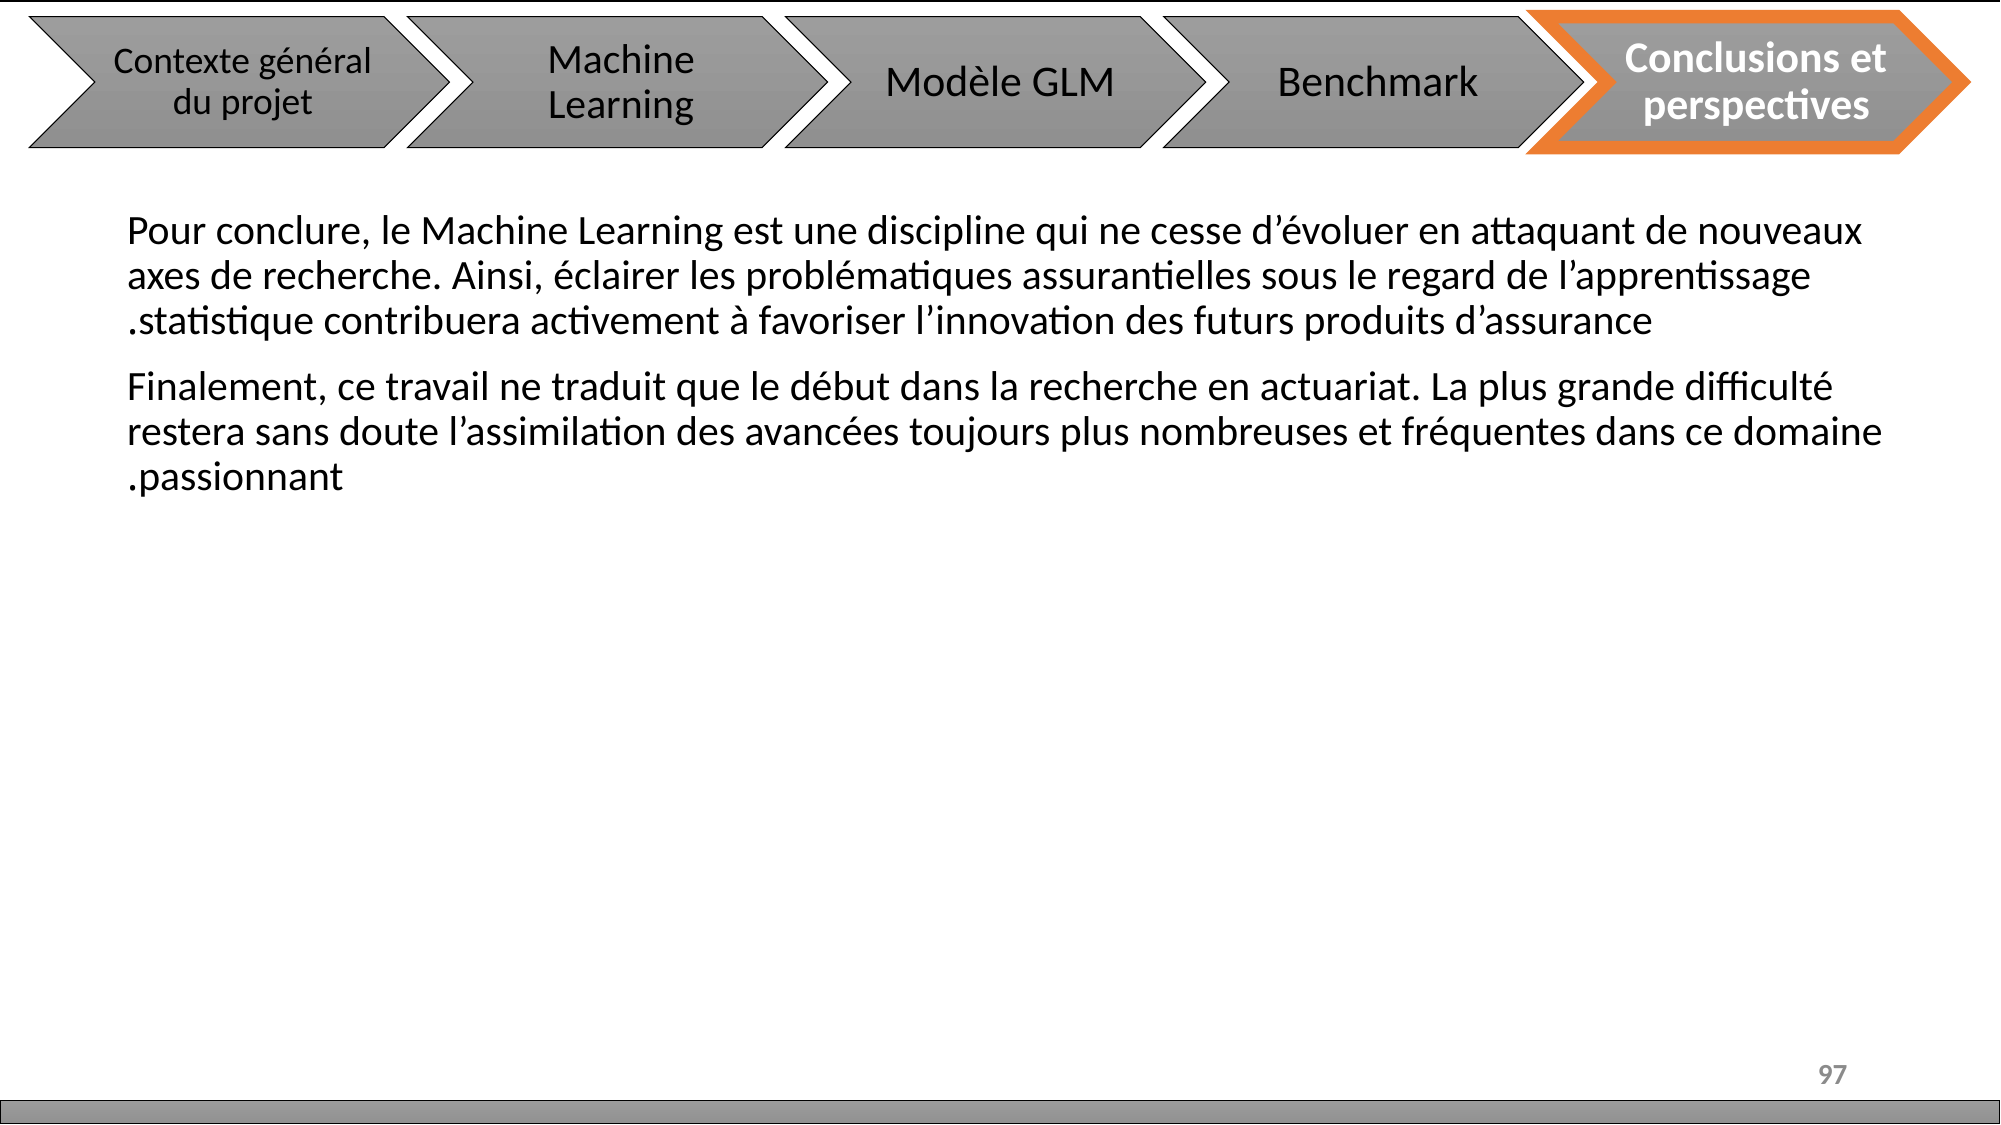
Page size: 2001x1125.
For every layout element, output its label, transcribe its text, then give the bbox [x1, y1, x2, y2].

text_box [0, 1100, 2000, 1124]
text_box Pour conclure, le Machine Learning est une discipline qui ne cesse d’évoluer en attaquant de nouveaux axes de recherche. Ainsi, éclairer les problématiques assurantielles sous le regard de l’apprentissage statistique contribuera activement à favoriser l’innovation des futurs produits d’assurance. Finalement, ce travail ne traduit que le début dans la recherche en actuariat. La plus grande difficulté restera sans doute l’assimilation des avancées toujours plus nombreuses et fréquentes dans ce domaine passionnant. [112, 200, 1913, 1043]
slide_number 97 [1412, 1043, 1863, 1103]
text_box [28, 16, 1963, 148]
